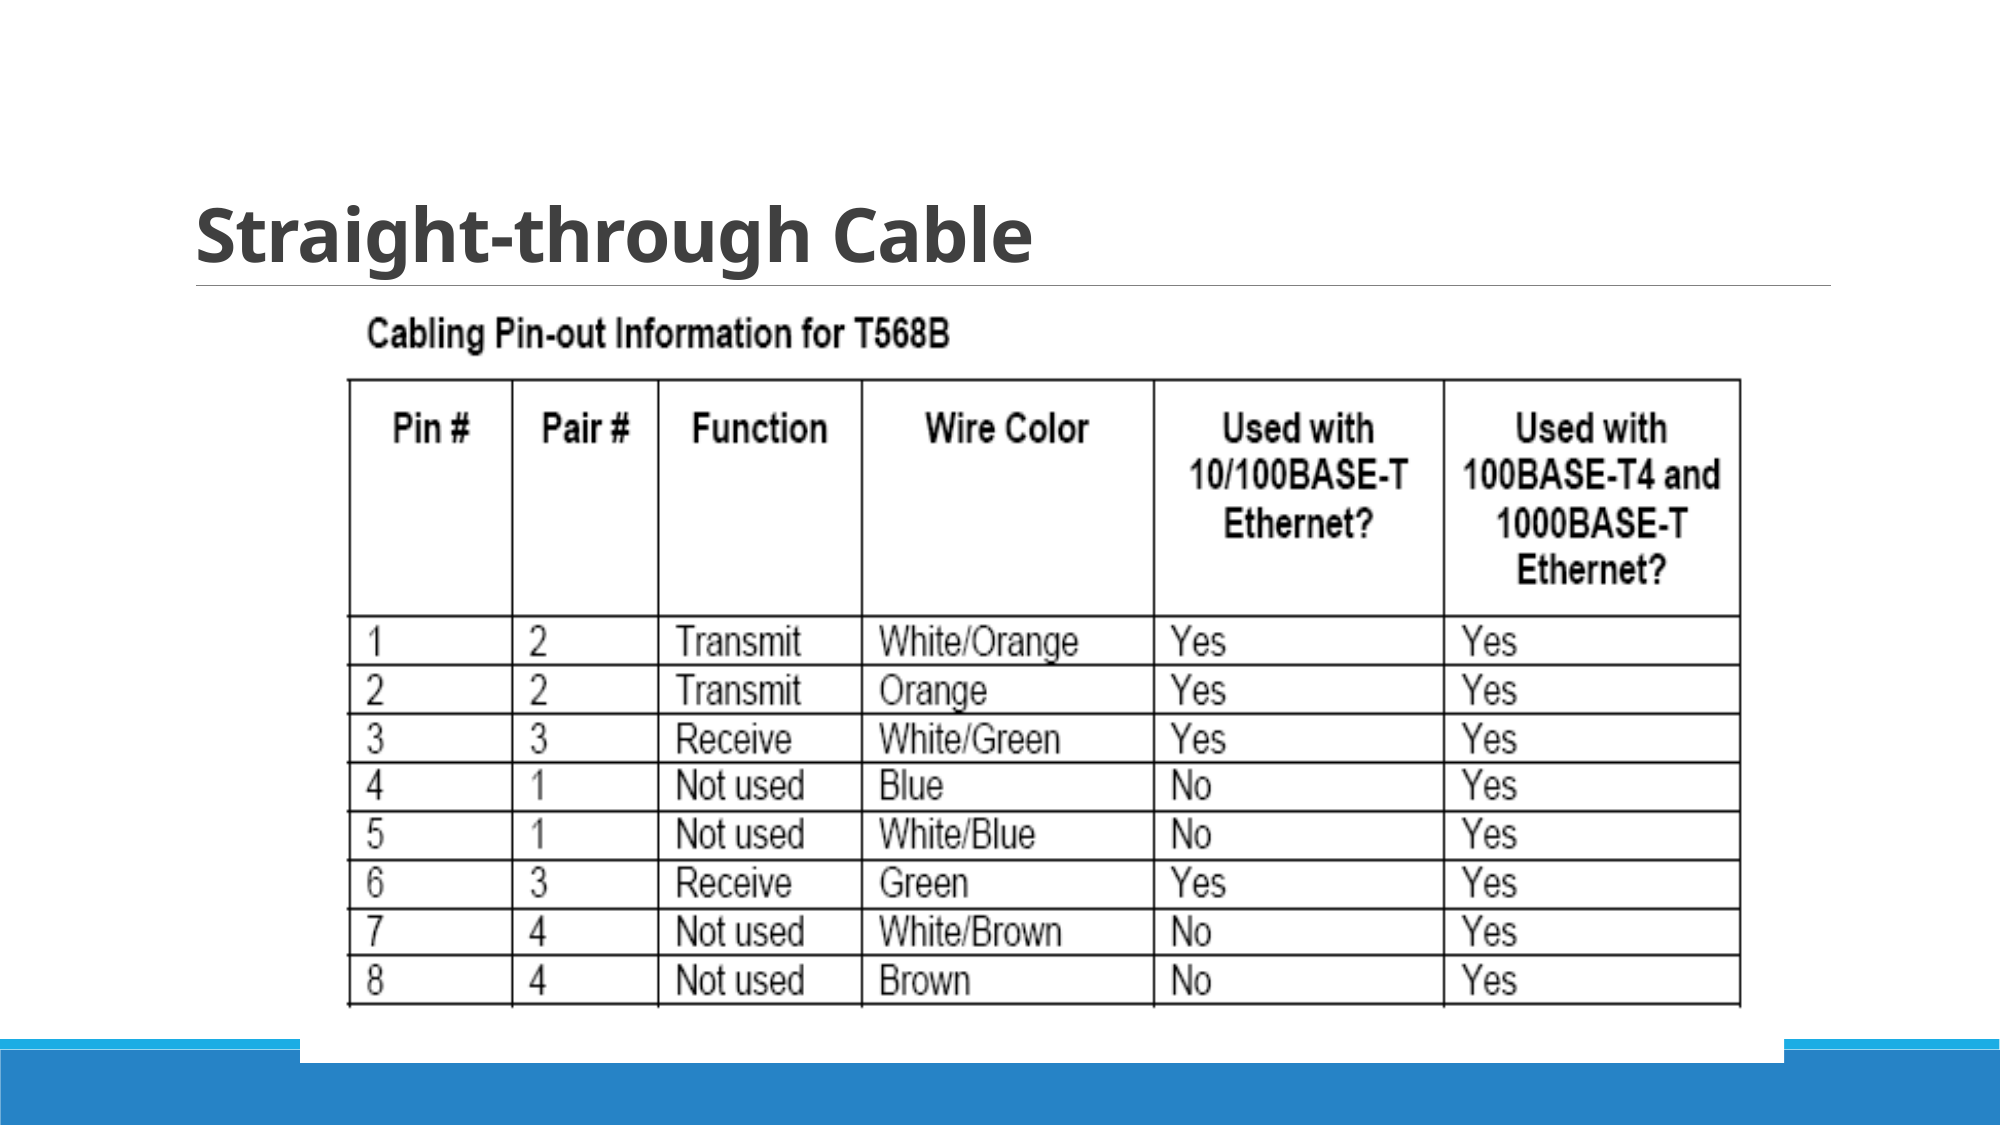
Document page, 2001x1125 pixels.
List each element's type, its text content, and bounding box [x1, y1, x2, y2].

title Straight-through Cable [180, 47, 1830, 285]
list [299, 286, 1785, 1063]
